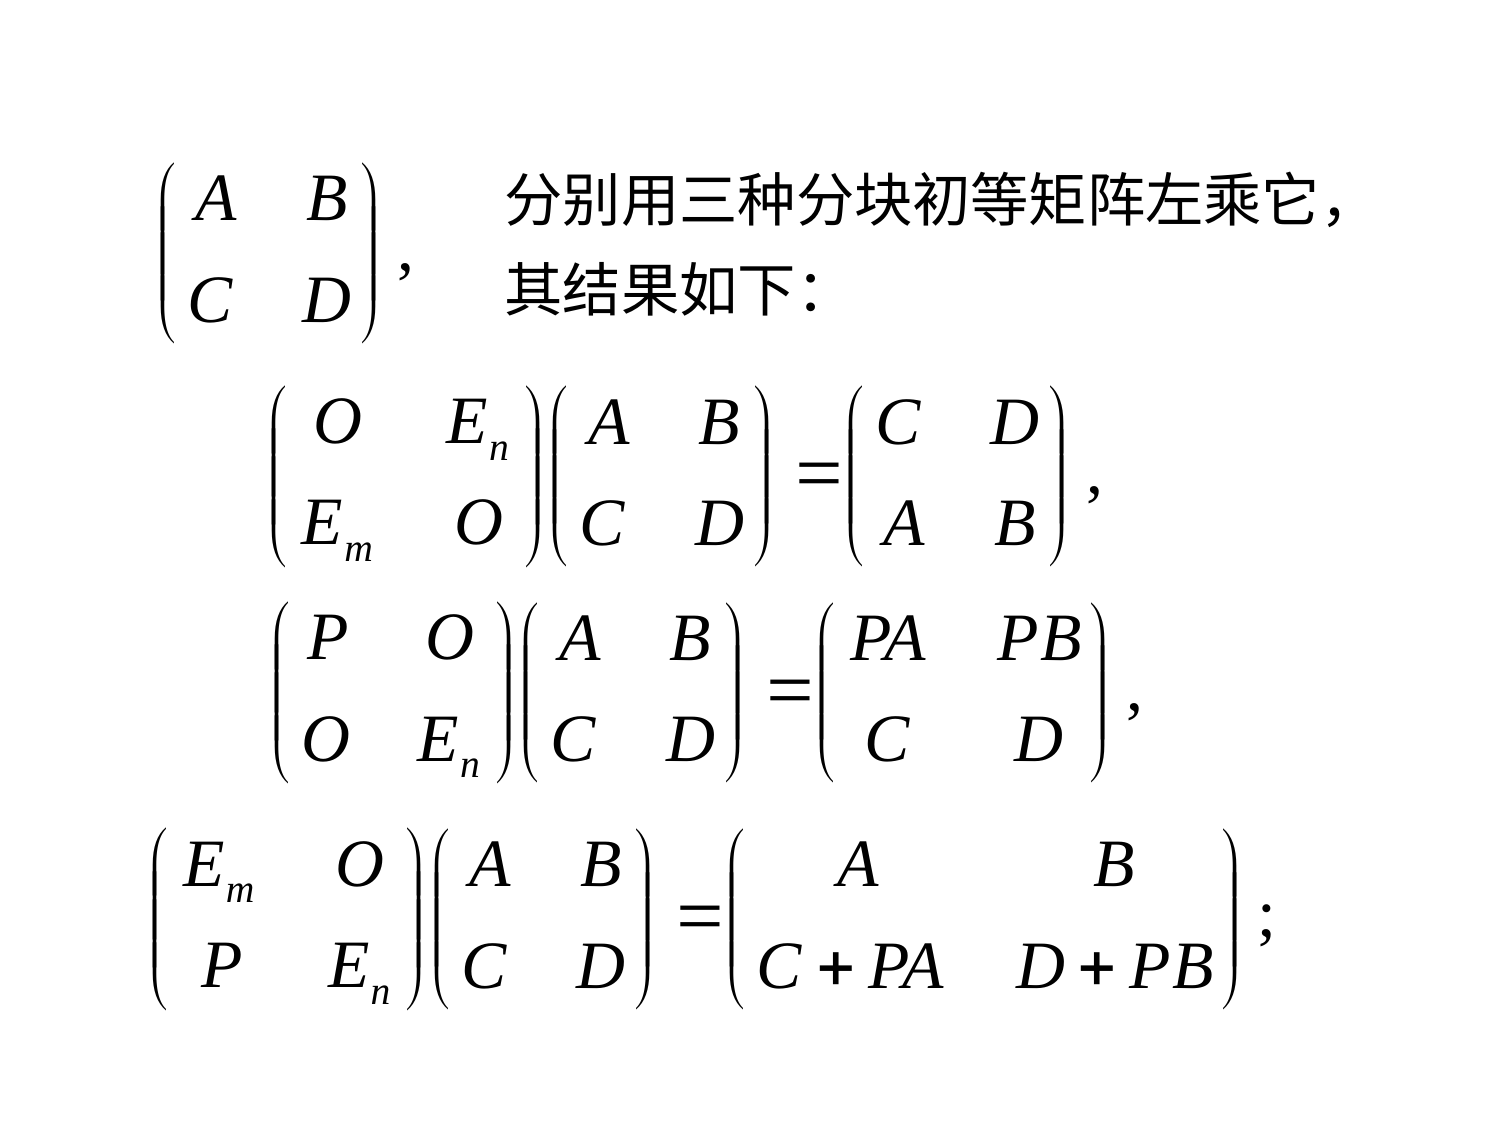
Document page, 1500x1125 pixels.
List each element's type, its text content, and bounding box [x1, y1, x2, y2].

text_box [257, 369, 1117, 584]
text_box 分别用三种分块初等矩阵左乘它，其结果如下： [490, 134, 1447, 331]
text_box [261, 585, 1154, 800]
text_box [147, 151, 424, 356]
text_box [139, 812, 1286, 1027]
